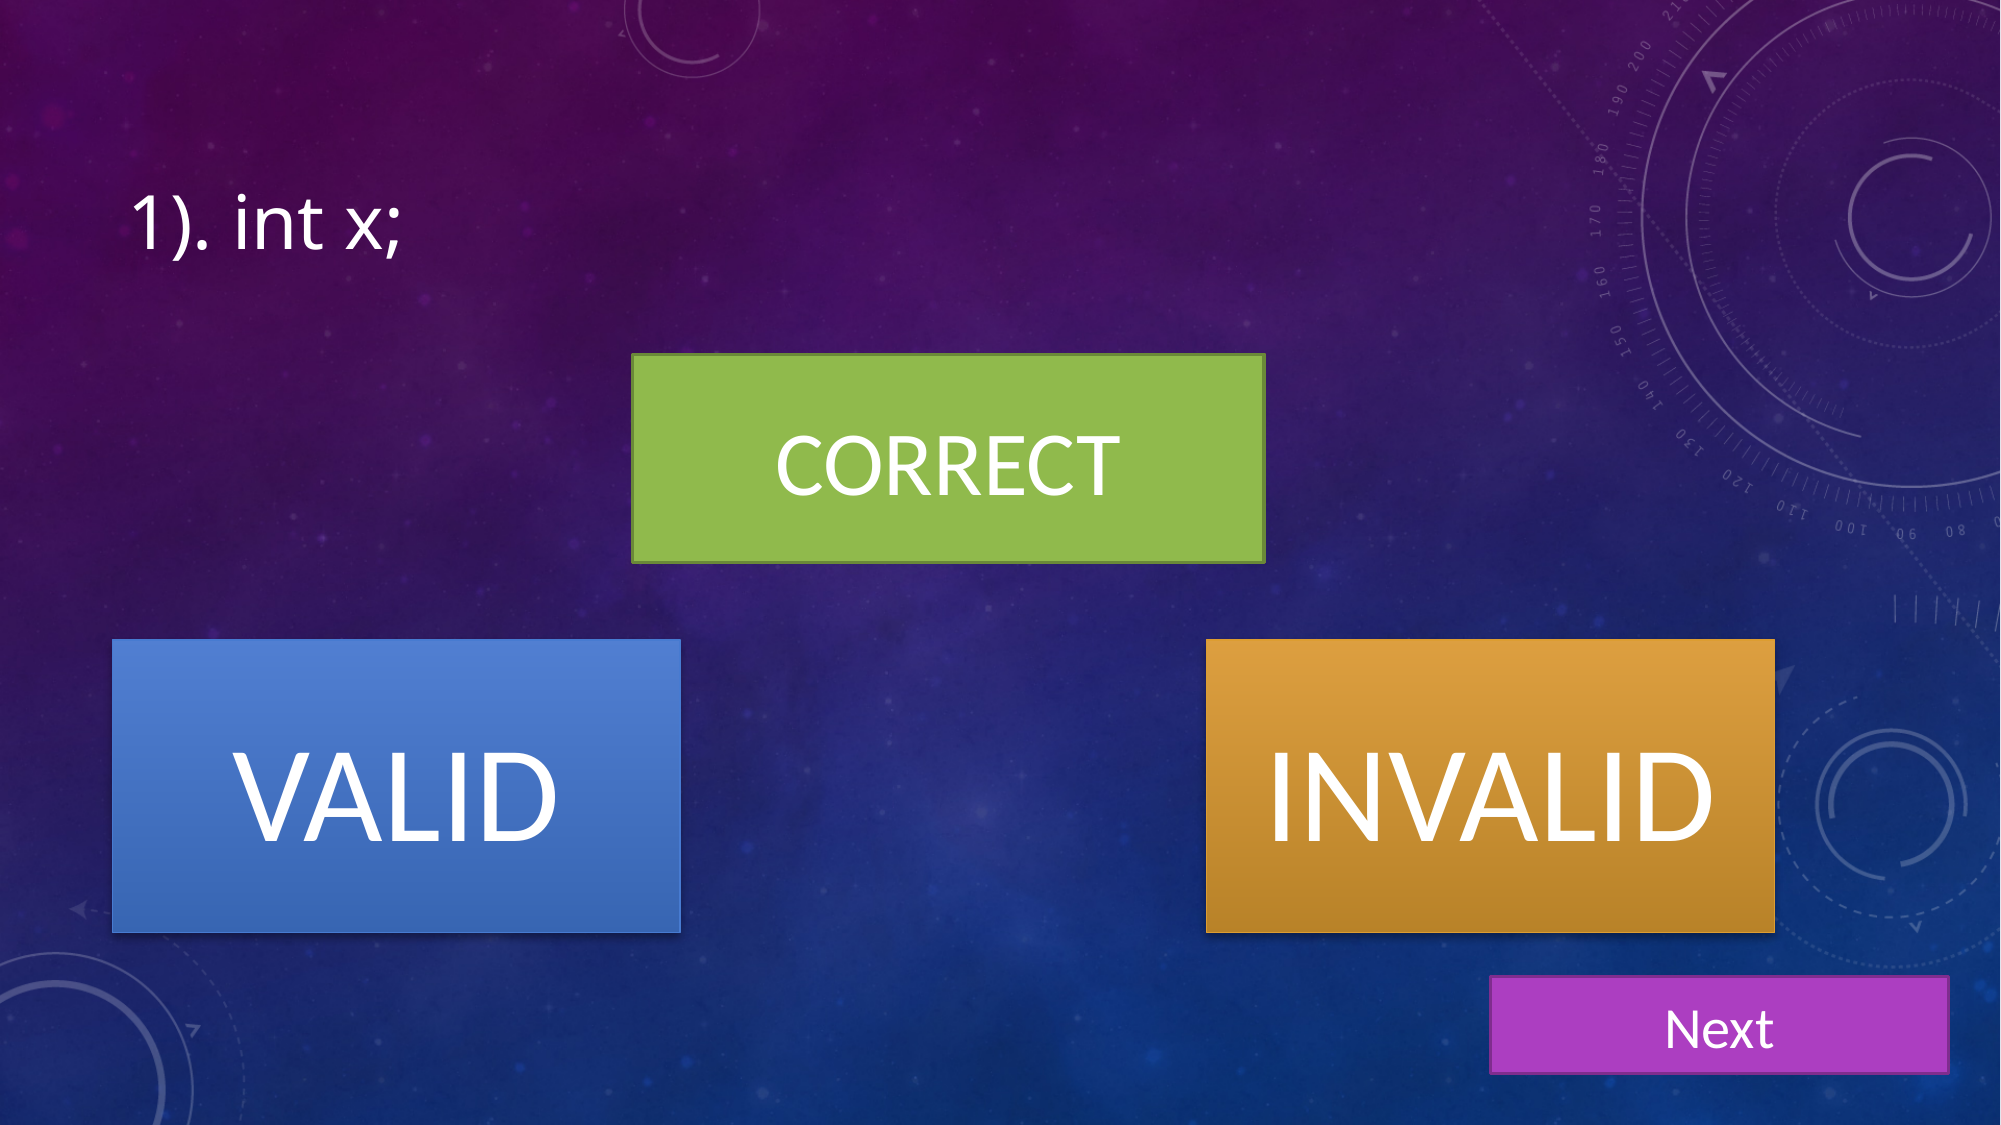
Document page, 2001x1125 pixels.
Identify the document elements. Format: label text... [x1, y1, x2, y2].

text_box CORRECT [631, 353, 1266, 564]
text_box VALID [112, 639, 681, 933]
text_box INVALID [1206, 639, 1775, 933]
picture [0, 0, 2001, 1125]
title 1). int x; [112, 99, 1775, 339]
text_box Next [1489, 975, 1950, 1075]
